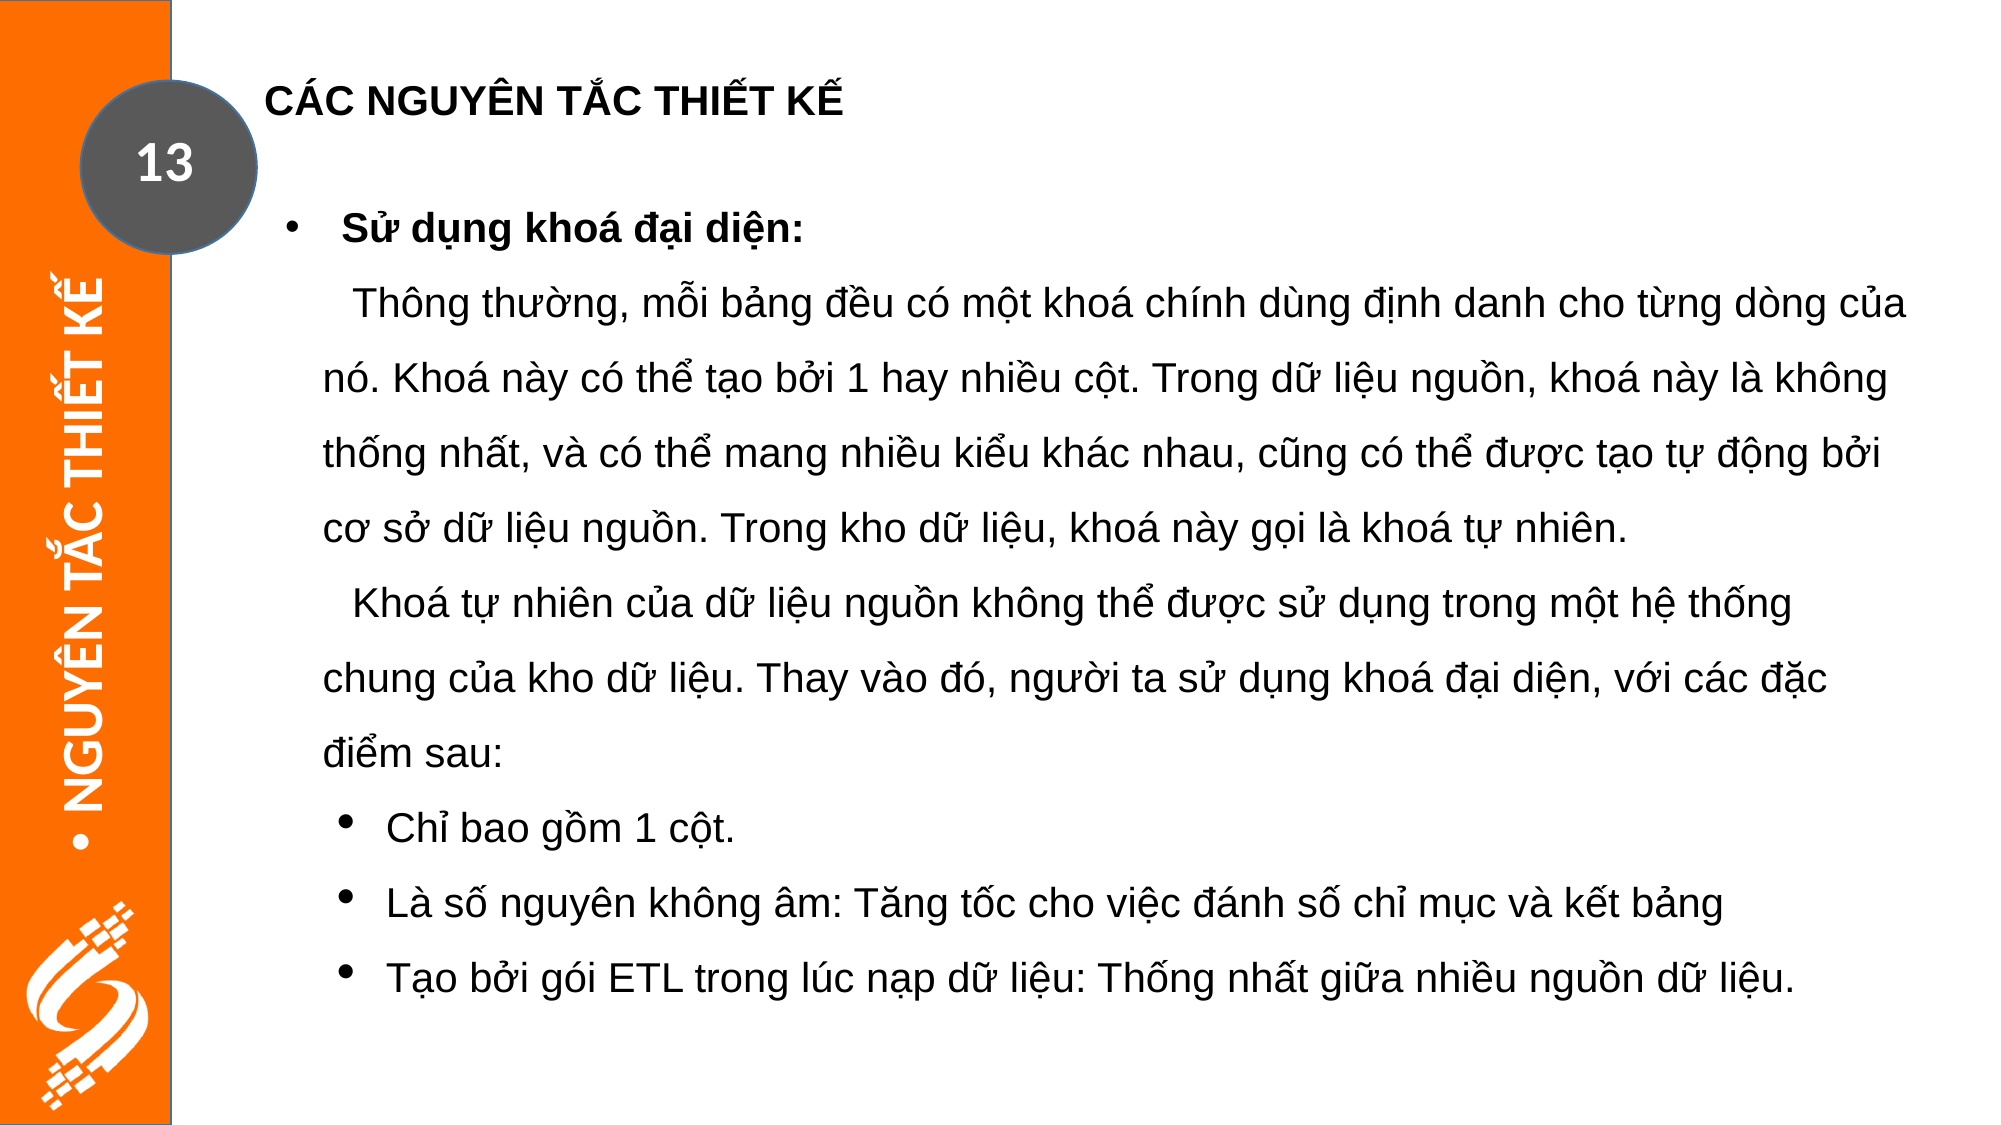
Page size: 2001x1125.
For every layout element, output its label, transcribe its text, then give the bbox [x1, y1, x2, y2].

text_box CÁC NGUYÊN TẮC THIẾT KẾ [249, 37, 1475, 168]
text_box Sử dụng khoá đại diện: Thông thường, mỗi bảng đều có một khoá chính dùng định danh cho từng dòng của nó. Khoá này có thể tạo bởi 1 hay nhiều cột. Trong dữ liệu nguồn, khoá này là không thống nhất, và có thể mang nhiều kiểu khác nhau, cũng có thể được tạo tự động bởi cơ sở dữ liệu nguồn. Trong kho dữ liệu, khoá này gọi là khoá tự nhiên. Khoá tự nhiên của dữ liệu nguồn không thể được sử dụng trong một hệ thống chung của kho dữ liệu. Thay vào đó, người ta sử dụng khoá đại diện, với các đặc điểm sau: Chỉ bao gồm 1 cột. Là số nguyên không âm: Tăng tốc cho việc đánh số chỉ mục và kết bảng Tạo bởi gói ETL trong lúc nạp dữ liệu: Thống nhất giữa nhiều nguồn dữ liệu. [249, 168, 1929, 1009]
text_box [79, 79, 249, 255]
text_box 13 [120, 123, 210, 211]
text_box NGUYÊN TẮC THIẾT KẾ [45, 225, 152, 838]
text_box [0, 0, 172, 838]
picture [0, 838, 260, 1125]
